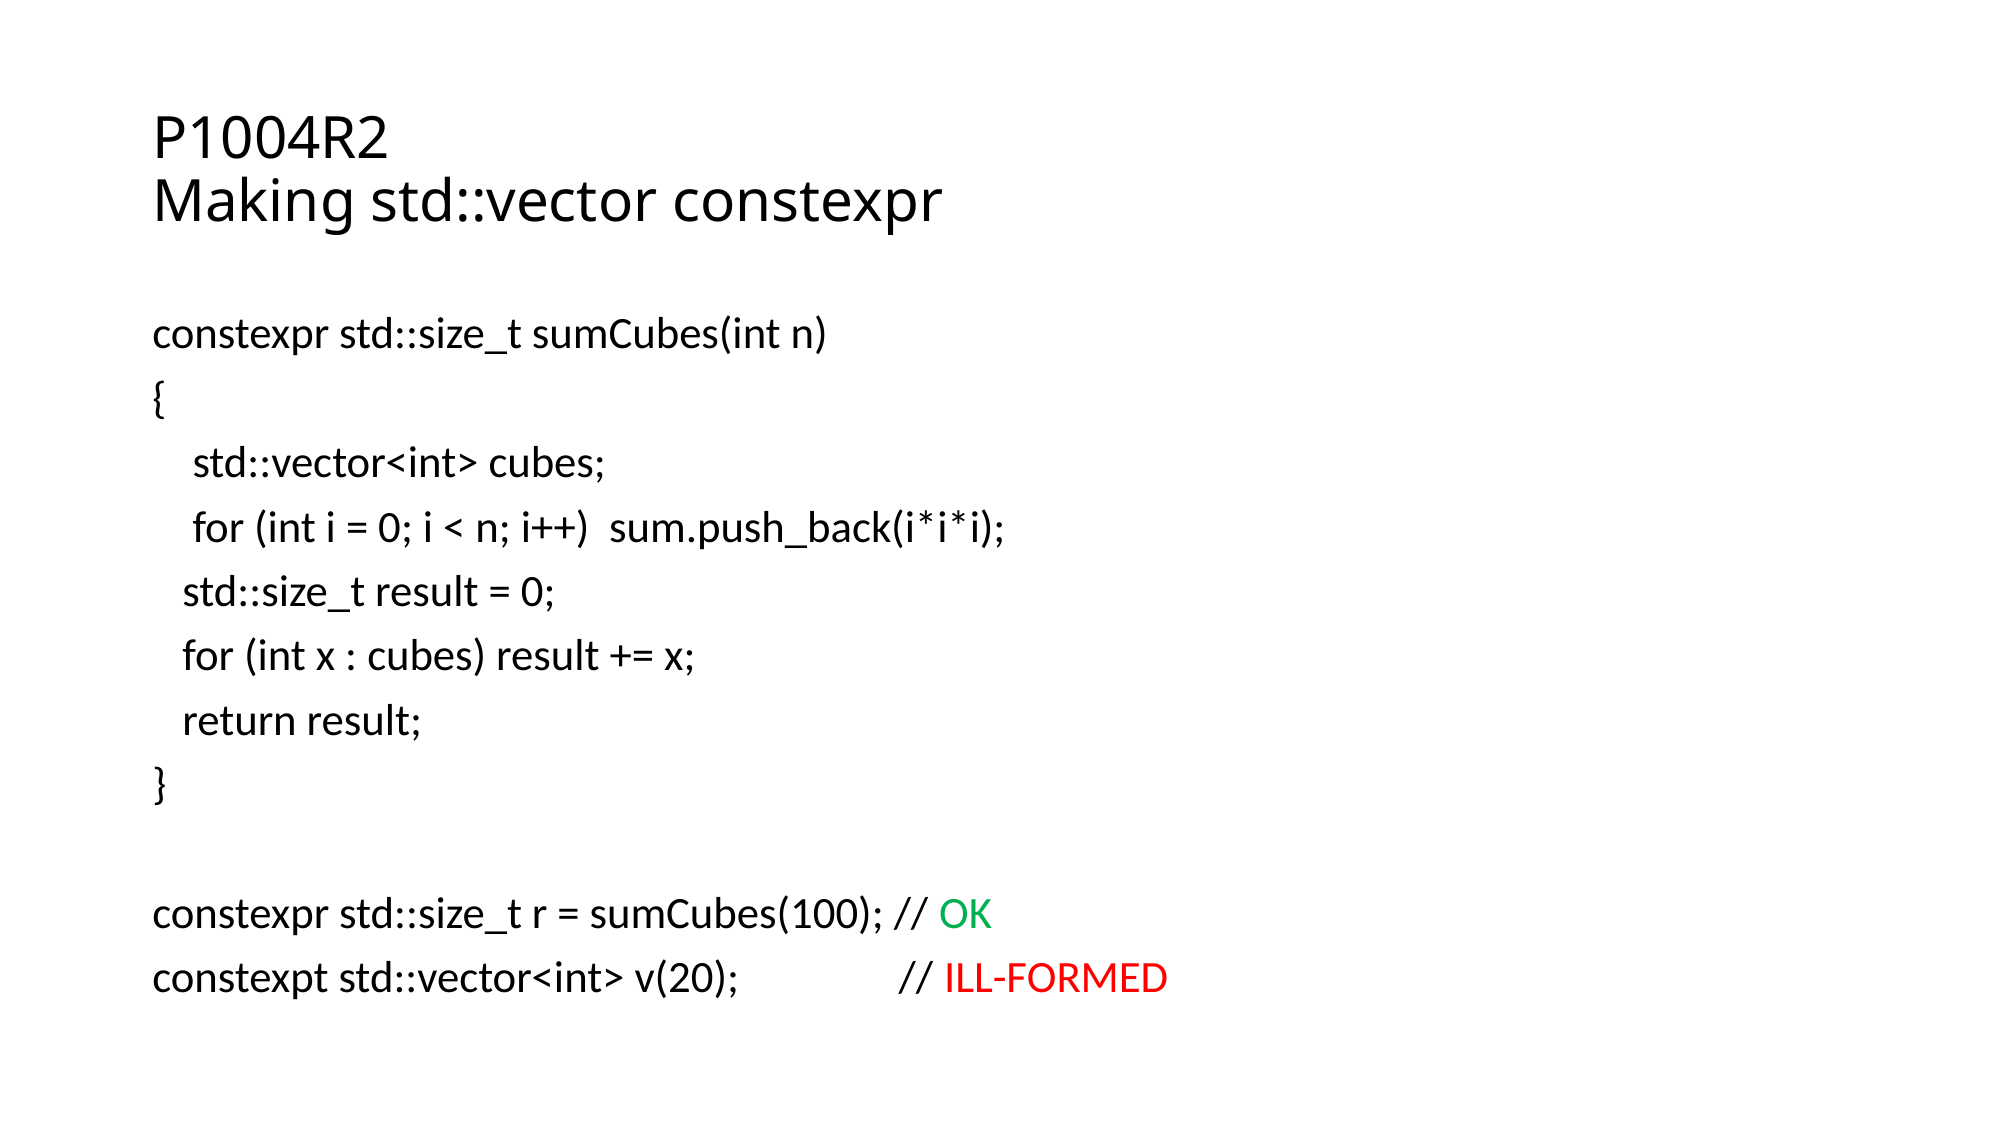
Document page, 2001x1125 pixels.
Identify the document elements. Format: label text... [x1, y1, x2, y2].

list constexpr std::size_t sumCubes(int n) { std::vector<int> cubes; for (int i = 0; i < n; i++) sum.push_back(i*i*i); std::size_t result = 0; for (int x : cubes) result += x; return result; } constexpr std::size_t r = sumCubes(100); // OK constexpt std::vector<int> v(20); // ILL-FORMED [137, 299, 1863, 1014]
title P1004R2 Making std::vector constexpr [137, 59, 1863, 283]
